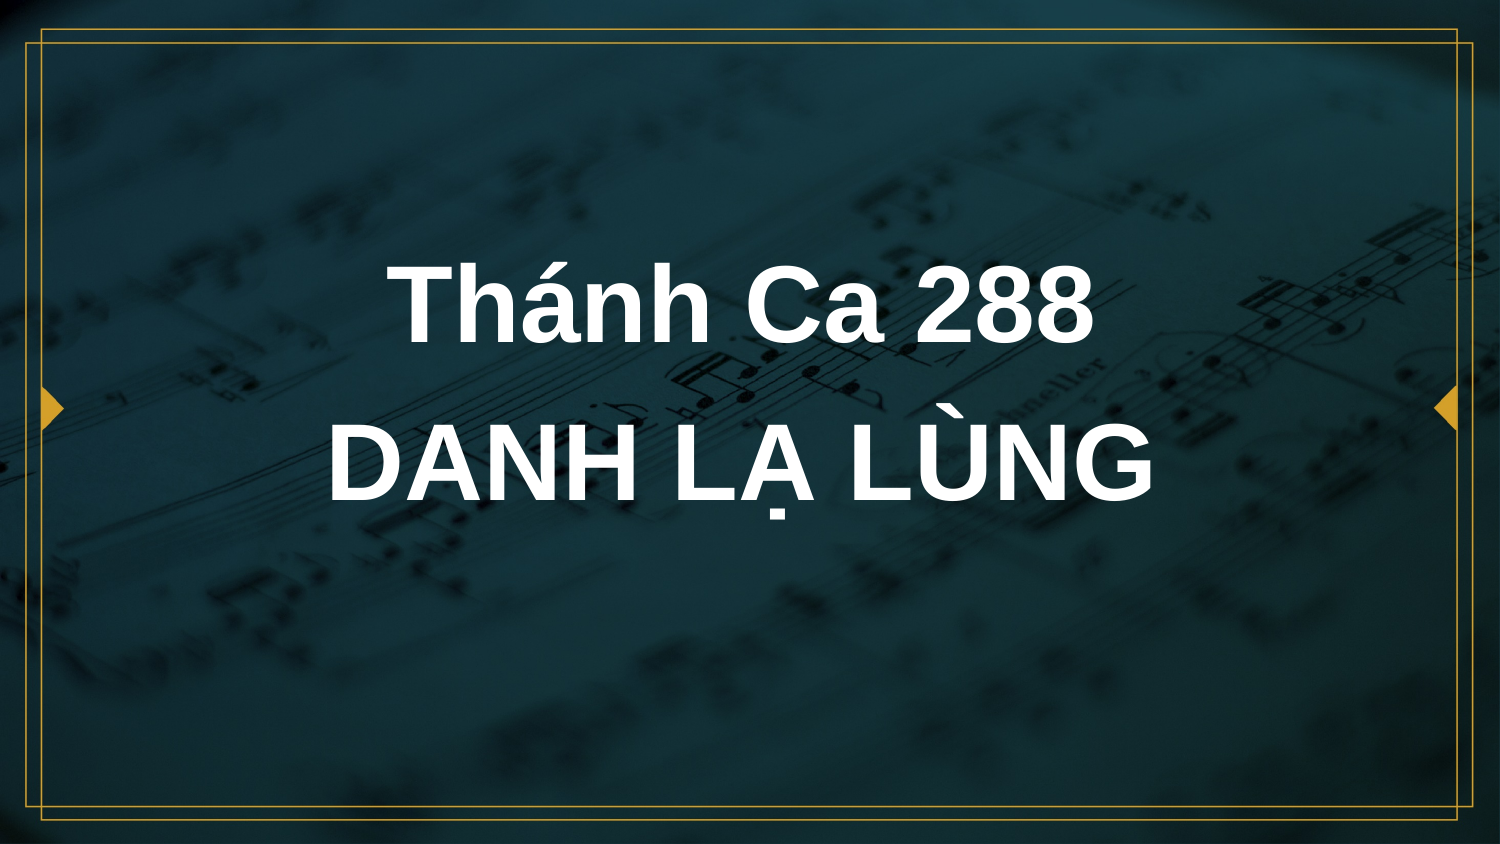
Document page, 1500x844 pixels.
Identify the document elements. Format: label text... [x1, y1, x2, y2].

picture [0, 0, 1500, 844]
title Thánh Ca 288 DANH LẠ LÙNG [77, 113, 1406, 616]
